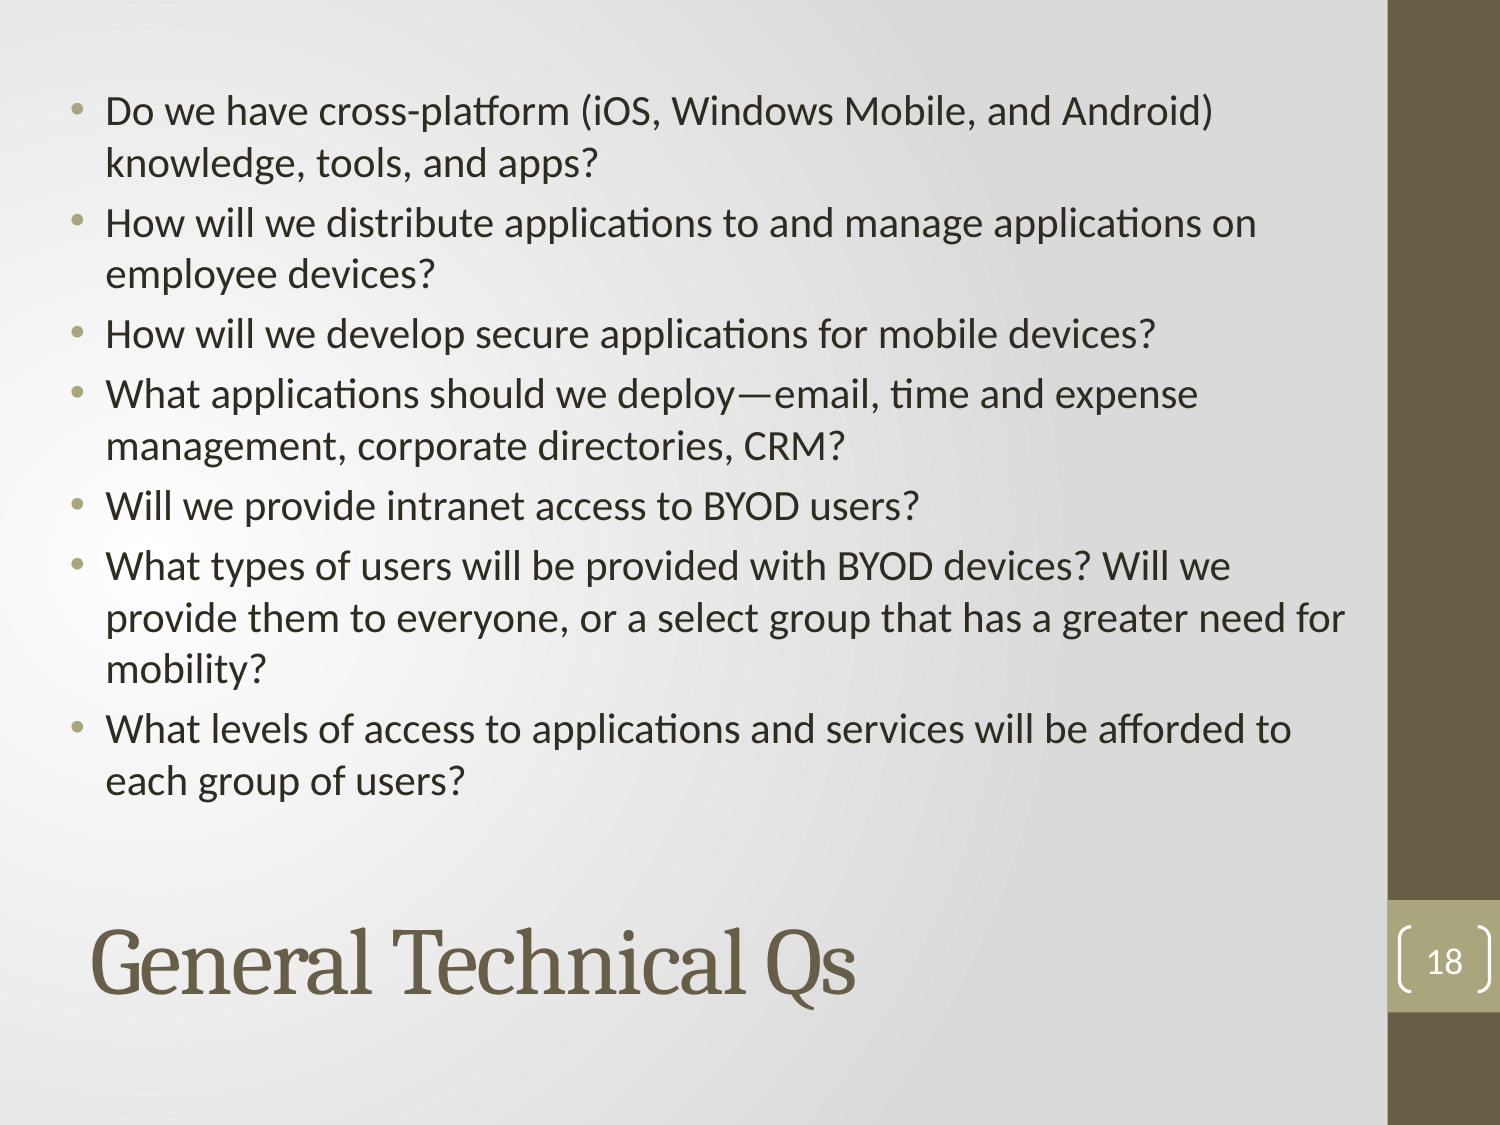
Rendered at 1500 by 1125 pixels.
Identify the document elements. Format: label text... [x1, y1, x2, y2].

title General Technical Qs [75, 862, 1438, 1050]
list Do we have cross-platform (iOS, Windows Mobile, and Android) knowledge, tools, and apps? How will we distribute applications to and manage applications on employee devices? How will we develop secure applications for mobile devices? What applications should we deploy—email, time and expense management, corporate directories, CRM? Will we provide intranet access to BYOD users? What types of users will be provided with BYOD devices? Will we provide them to everyone, or a select group that has a greater need for mobility? What levels of access to applications and services will be afforded to each group of users? [37, 75, 1388, 818]
slide_number 18 [1397, 925, 1492, 994]
